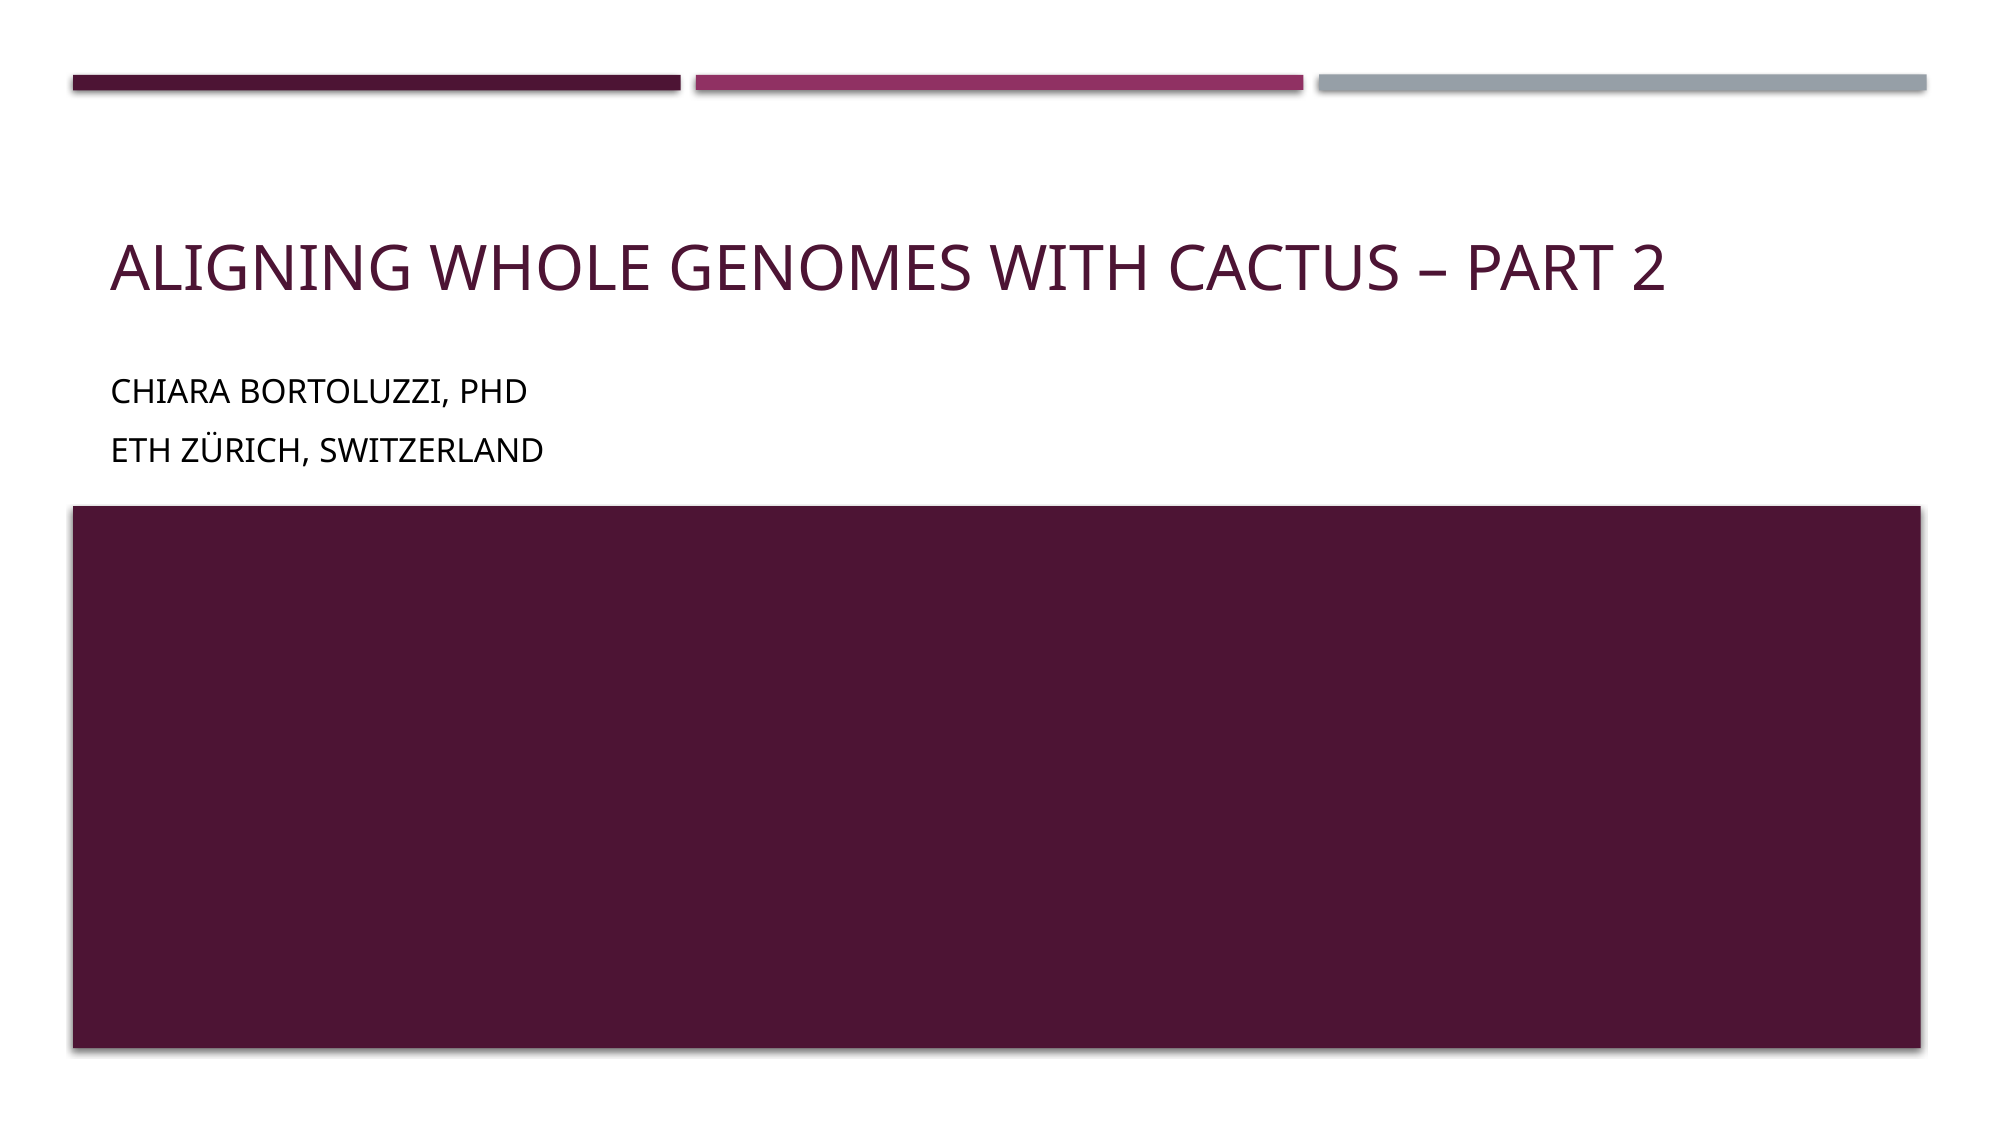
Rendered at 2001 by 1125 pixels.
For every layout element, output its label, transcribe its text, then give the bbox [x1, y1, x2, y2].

subtitle Chiara Bortoluzzi, PhD ETH Zürich, Switzerland [95, 362, 1899, 507]
title Aligning whole genomes with cactus – part 2 [95, 167, 1899, 311]
